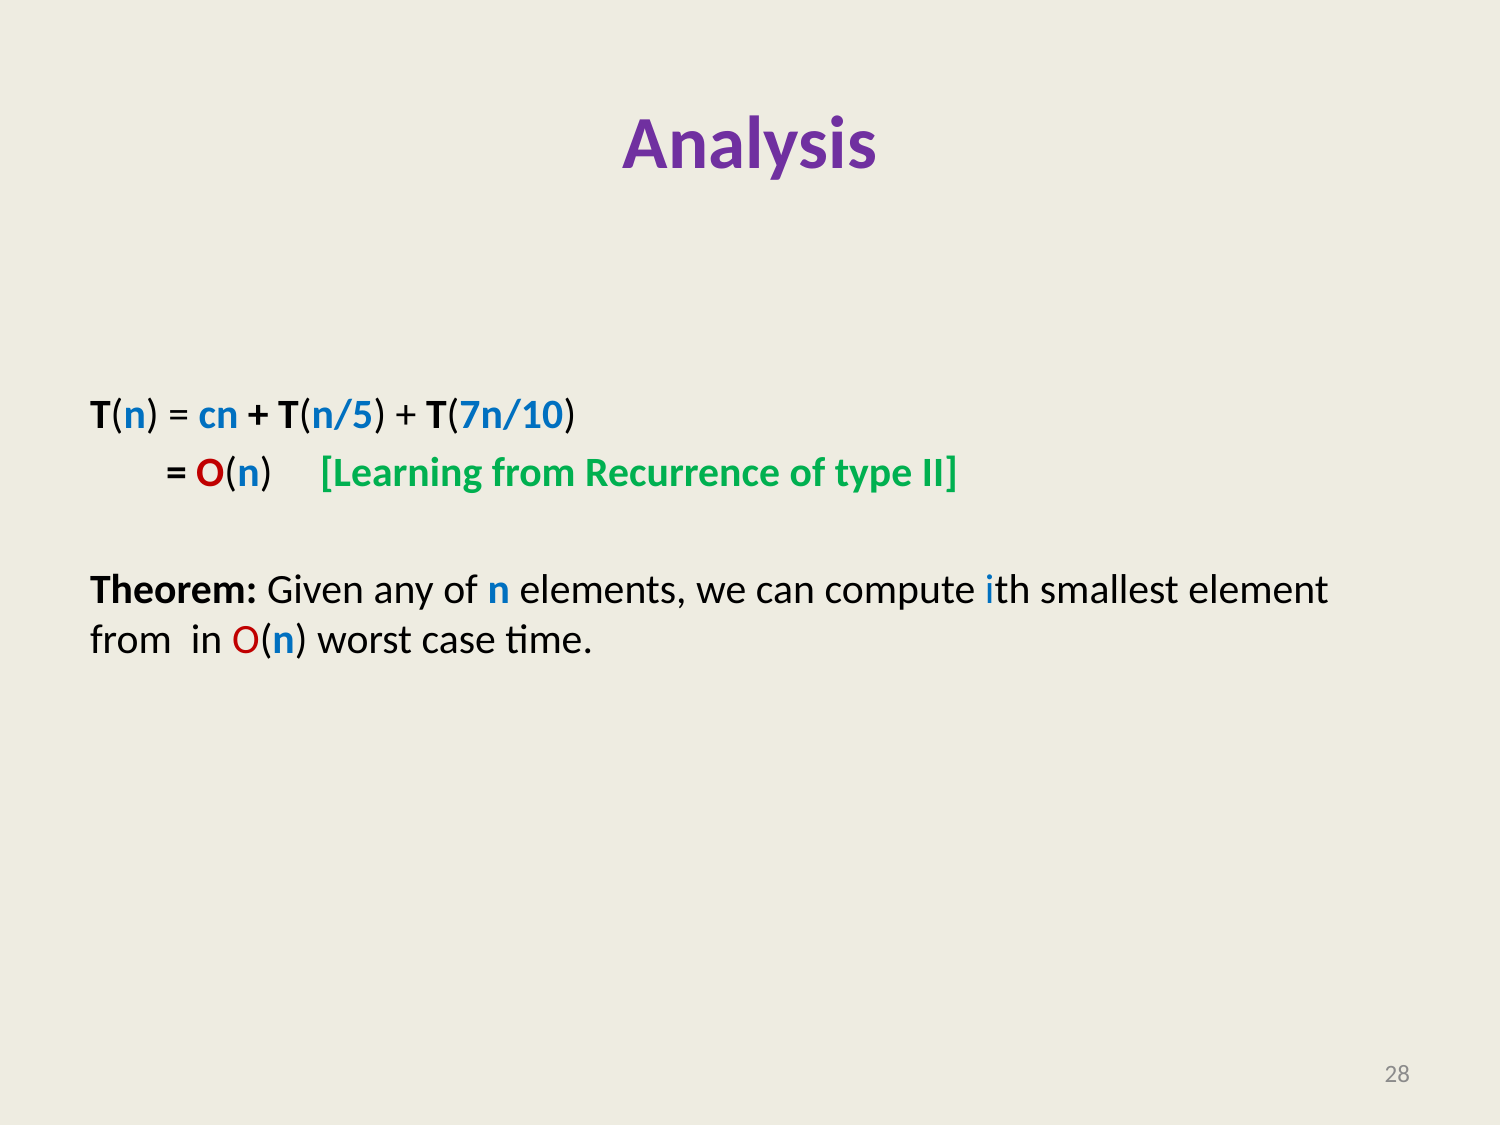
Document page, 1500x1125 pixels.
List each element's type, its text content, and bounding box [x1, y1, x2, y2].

title Analysis [75, 45, 1425, 233]
slide_number 28 [1074, 1042, 1425, 1103]
